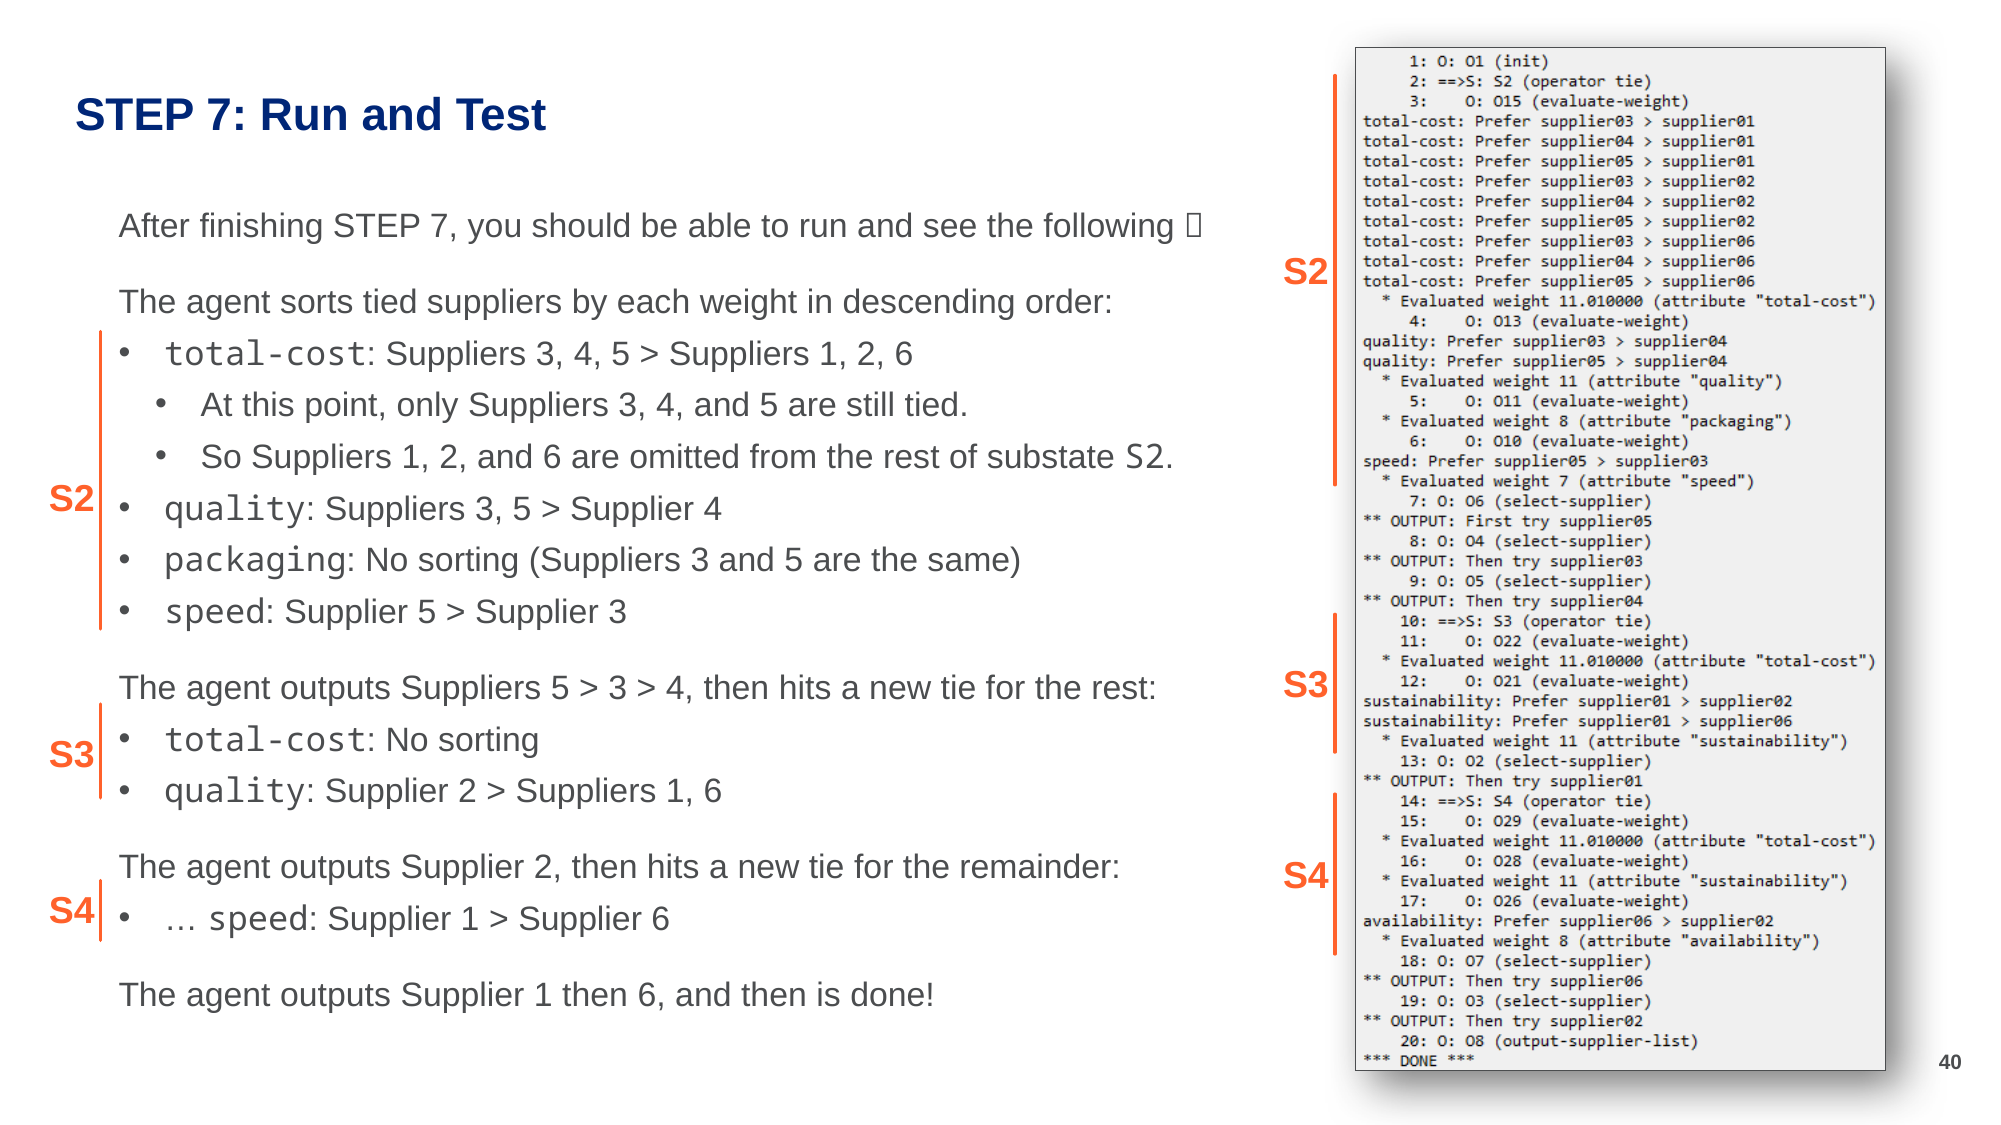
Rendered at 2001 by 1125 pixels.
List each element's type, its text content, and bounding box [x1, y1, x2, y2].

text_box S4 [48, 886, 96, 932]
text_box S2 [1283, 246, 1330, 292]
text_box S4 [1283, 851, 1330, 897]
text_box S2 [48, 473, 96, 519]
title STEP 7: Run and Test [75, 91, 1333, 142]
list After finishing STEP 7, you should be able to run and see the following  The agent sorts tied suppliers by each weight in descending order: total-cost: Suppliers 3, 4, 5 > Suppliers 1, 2, 6 At this point, only Suppliers 3, 4, and 5 are still tied. So Suppliers 1, 2, and 6 are omitted from the rest of substate S2. quality: Suppliers 3, 5 > Supplier 4 packaging: No sorting (Suppliers 3 and 5 are the same) speed: Supplier 5 > Supplier 3 The agent outputs Suppliers 5 > 3 > 4, then hits a new tie for the rest: total-cost: No sorting quality: Supplier 2 > Suppliers 1, 6 The agent outputs Supplier 2, then hits a new tie for the remainder: … speed: Supplier 1 > Supplier 6 The agent outputs Supplier 1 then 6, and then is done! [118, 203, 1337, 1017]
text_box S3 [48, 729, 96, 776]
picture [1355, 47, 1886, 1071]
text_box S3 [1283, 660, 1330, 706]
